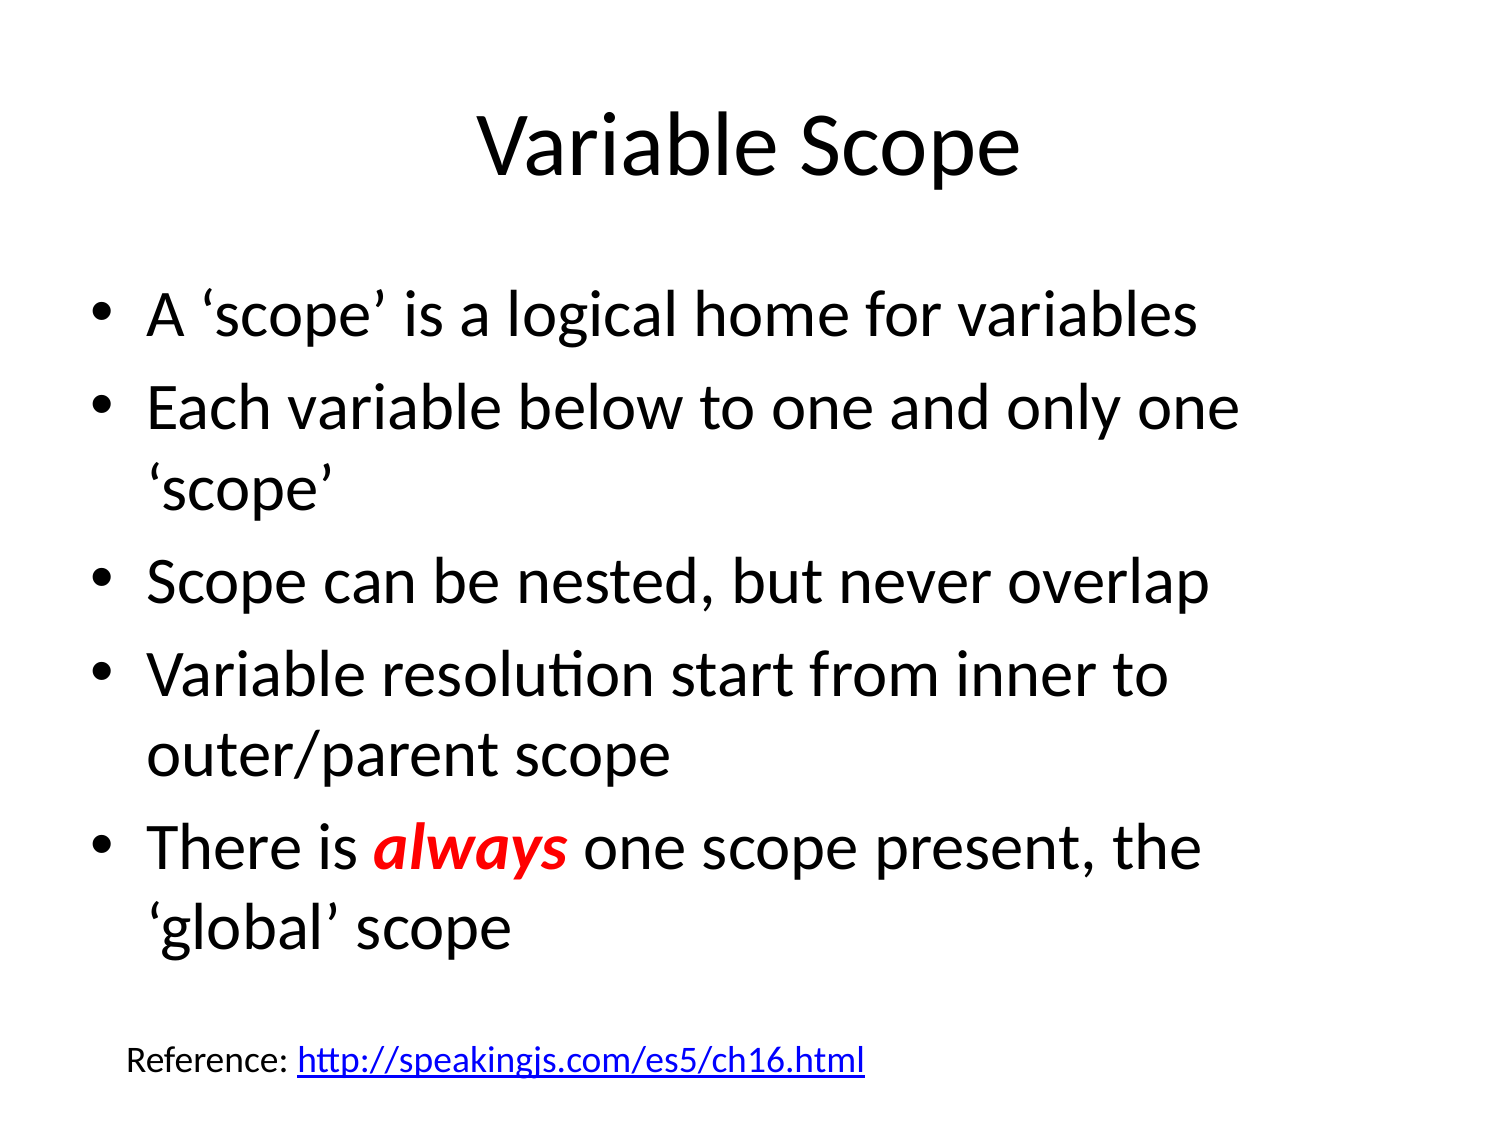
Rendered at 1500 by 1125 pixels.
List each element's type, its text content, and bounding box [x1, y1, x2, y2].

list A ‘scope’ is a logical home for variables Each variable below to one and only one ‘scope’ Scope can be nested, but never overlap Variable resolution start from inner to outer/parent scope There is always one scope present, the ‘global’ scope [75, 262, 1425, 1005]
title Variable Scope [75, 45, 1425, 233]
text_box Reference: http://speakingjs.com/es5/ch16.html [111, 1027, 880, 1088]
